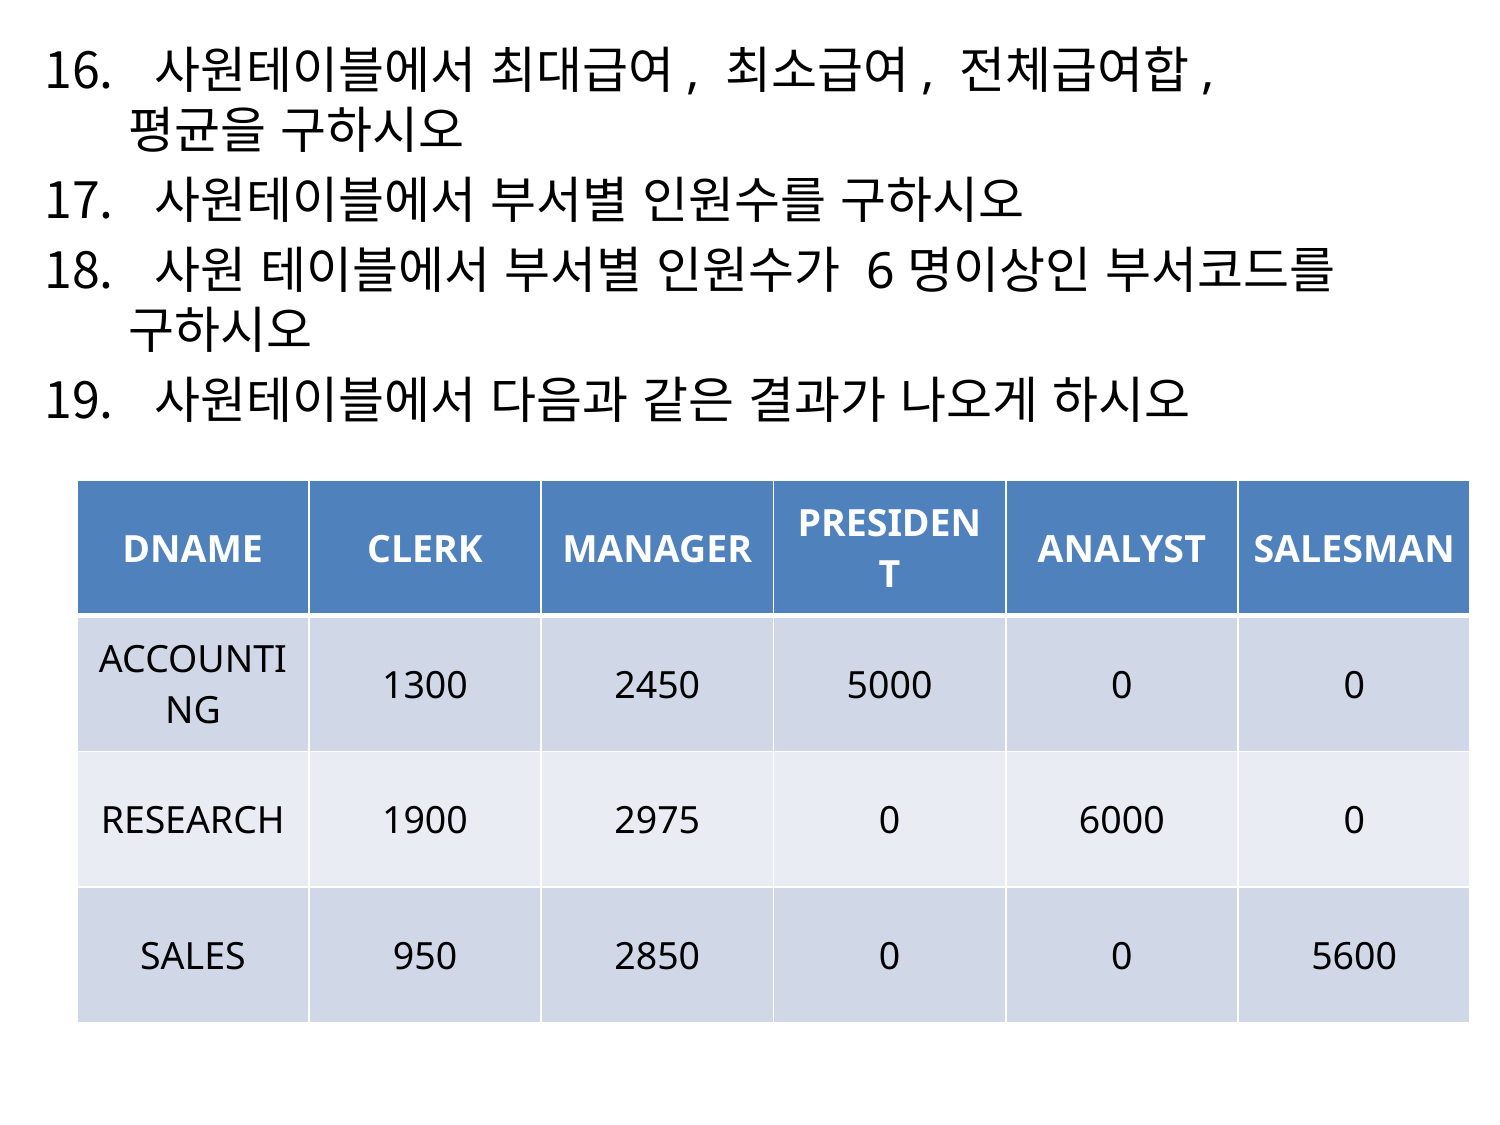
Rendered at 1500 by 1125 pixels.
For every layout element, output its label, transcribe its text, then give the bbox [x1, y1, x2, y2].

table_cell 1300 [310, 618, 540, 751]
table_header MANAGER [542, 481, 773, 613]
table_cell 5000 [774, 618, 1005, 751]
table_cell 0 [1239, 618, 1469, 751]
table_cell 2450 [542, 618, 773, 751]
table_header CLERK [310, 481, 540, 613]
table_cell 950 [310, 888, 540, 1022]
table_cell 5600 [1239, 888, 1469, 1022]
table_cell 0 [1007, 888, 1237, 1022]
table_header DNAME [78, 481, 308, 613]
table_cell 6000 [1007, 752, 1237, 886]
table_cell ACCOUNTING [78, 618, 308, 751]
table_cell 0 [774, 752, 1005, 886]
list 사원테이블에서 최대급여, 최소급여, 전체급여합, 평균을 구하시오 사원테이블에서 부서별 인원수를 구하시오 사원 테이블에서 부서별 인원수가 6명이상인 부서코드를 구하시오 사원테이블에서 다음과 같은 결과가 나오게 하시오 [29, 30, 1380, 480]
table_header SALESMAN [1239, 481, 1469, 613]
table_cell 2975 [542, 752, 773, 886]
table_cell RESEARCH [78, 752, 308, 886]
table_header PRESIDENT [774, 481, 1005, 613]
table_header ANALYST [1007, 481, 1237, 613]
table_cell 0 [1239, 752, 1469, 886]
table_cell 0 [774, 888, 1005, 1022]
table_cell 0 [1007, 618, 1237, 751]
table_cell SALES [78, 888, 308, 1022]
table_cell 1900 [310, 752, 540, 886]
table_cell 2850 [542, 888, 773, 1022]
